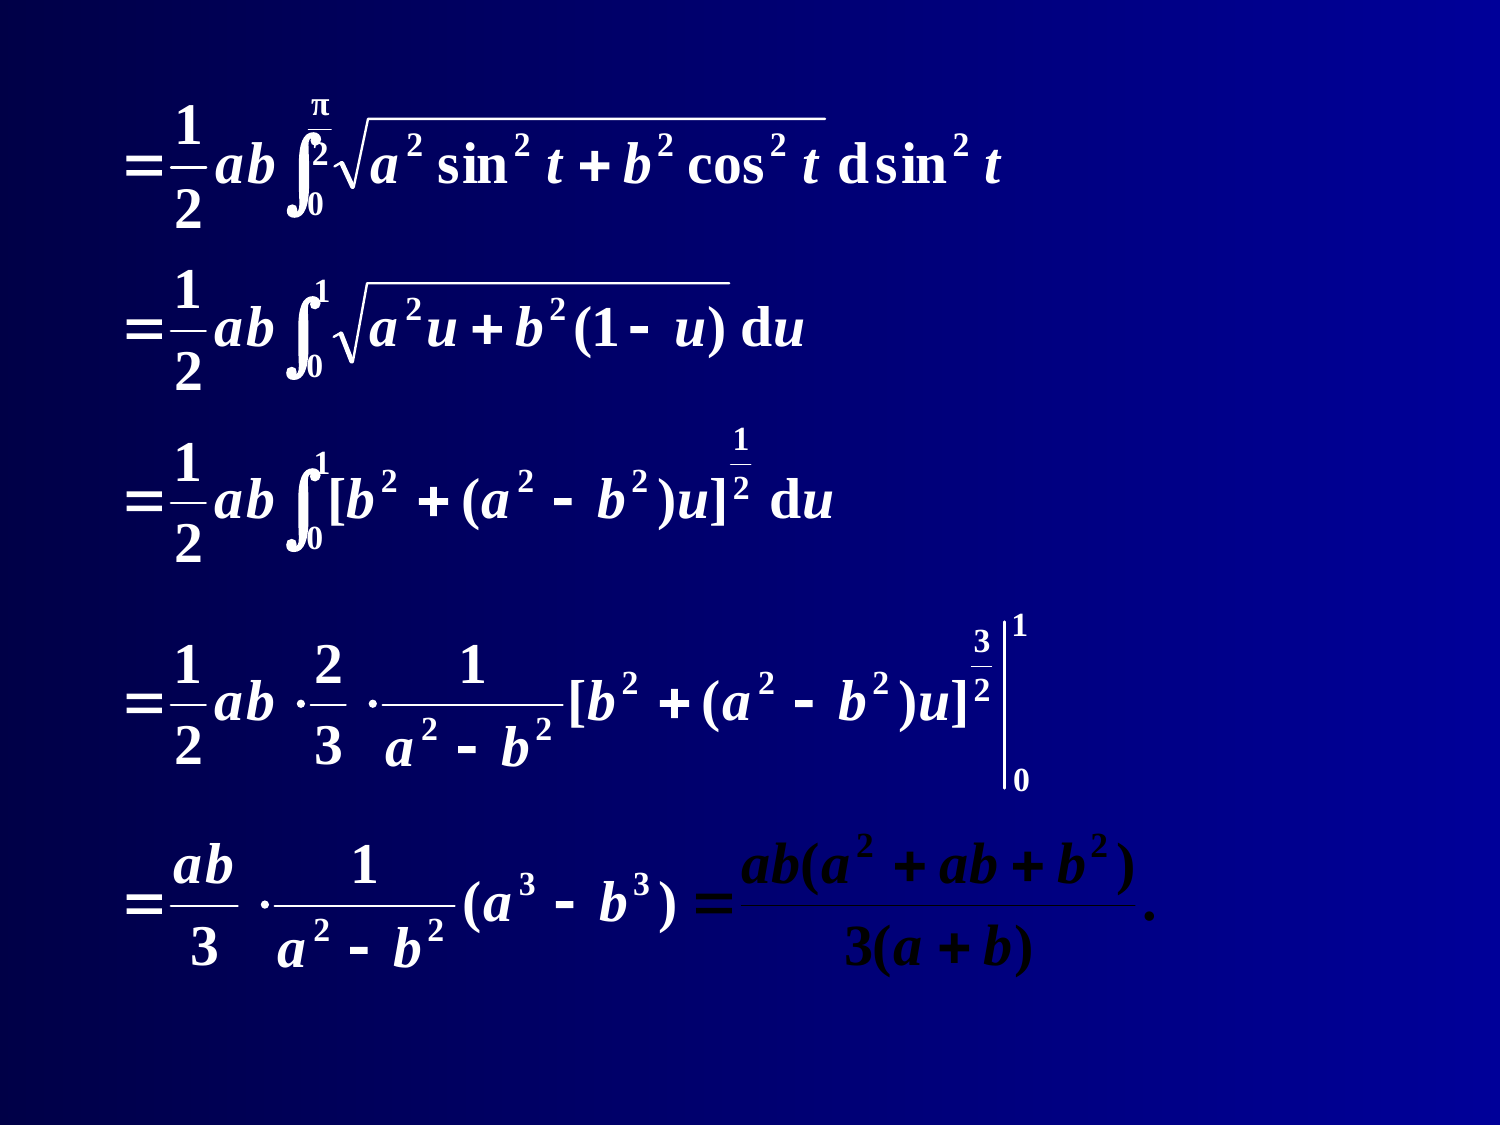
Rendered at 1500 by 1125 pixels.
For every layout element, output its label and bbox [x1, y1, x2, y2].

text_box [687, 824, 1159, 984]
text_box [112, 74, 1013, 239]
text_box [112, 824, 686, 980]
text_box [112, 599, 1042, 803]
text_box [112, 249, 816, 405]
text_box [112, 412, 845, 577]
